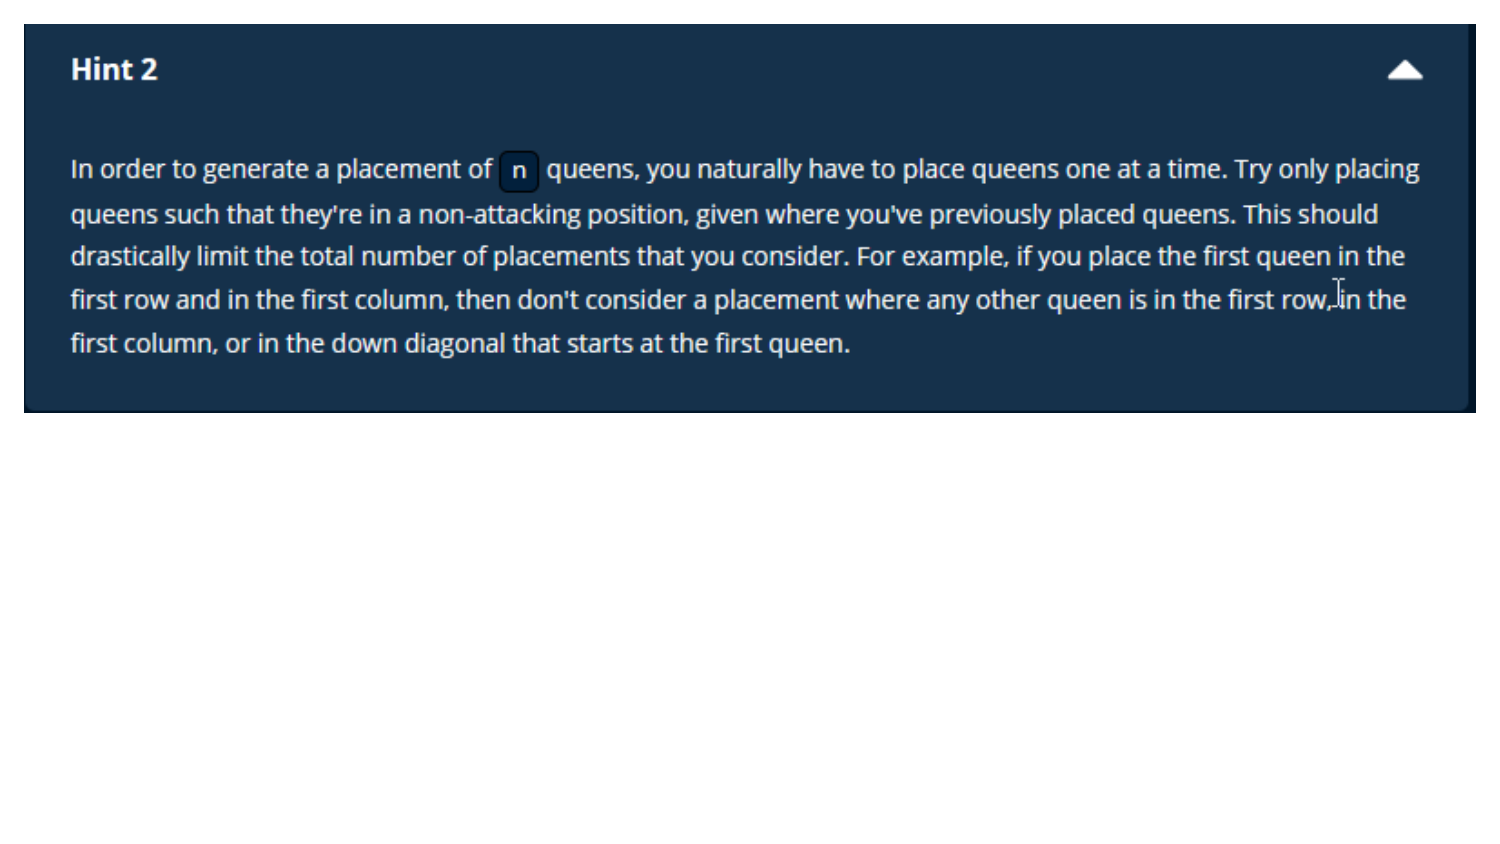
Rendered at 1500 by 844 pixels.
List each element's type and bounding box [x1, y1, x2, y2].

picture [24, 24, 1476, 414]
